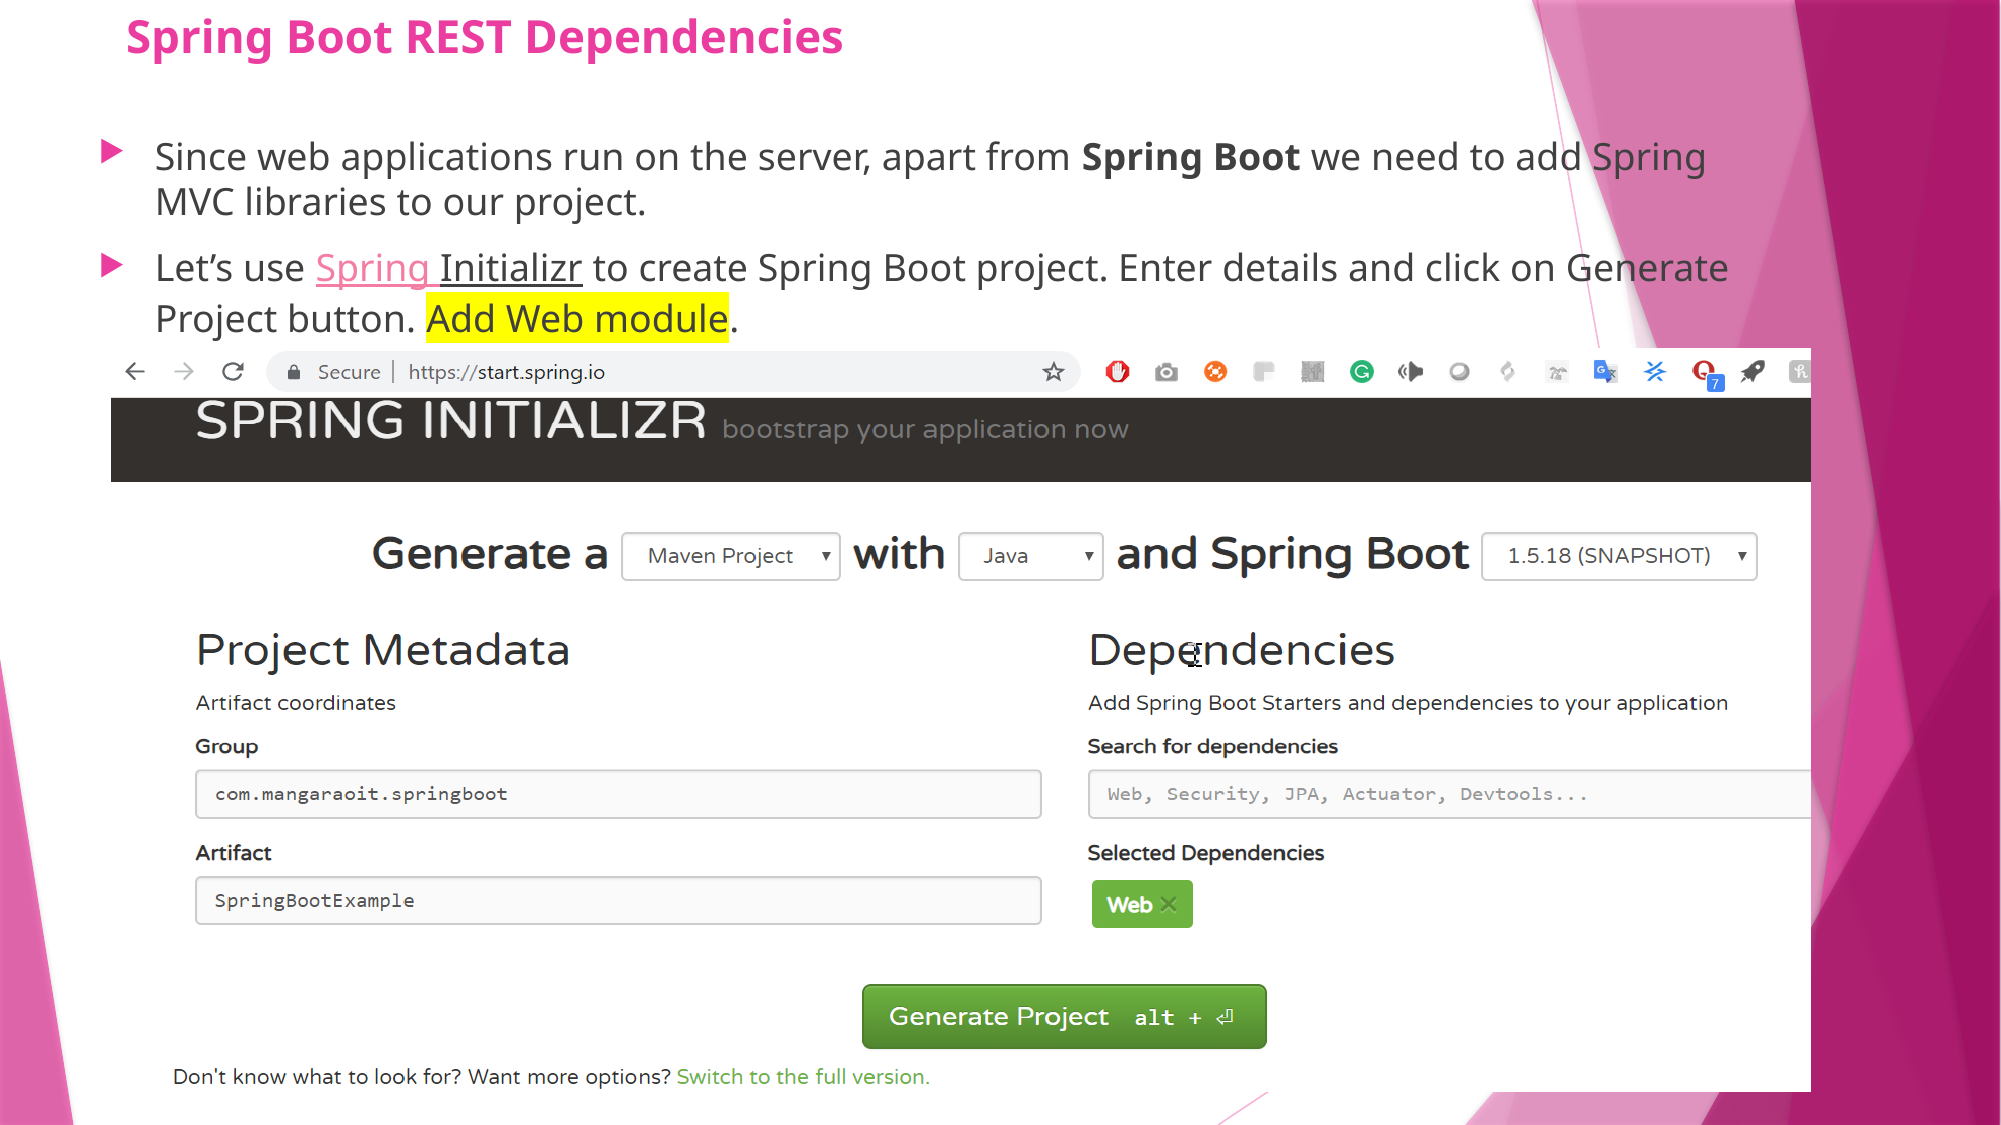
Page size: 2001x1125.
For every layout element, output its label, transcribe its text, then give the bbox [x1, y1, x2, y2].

title Spring Boot REST Dependencies [111, 0, 1522, 125]
list Since web applications run on the server, apart from Spring Boot we need to add Spring MVC libraries to our project. Let’s use Spring Initializr to create Spring Boot project. Enter details and click on Generate Project button. Add Web module. [83, 125, 1811, 1125]
picture [110, 348, 1812, 1093]
